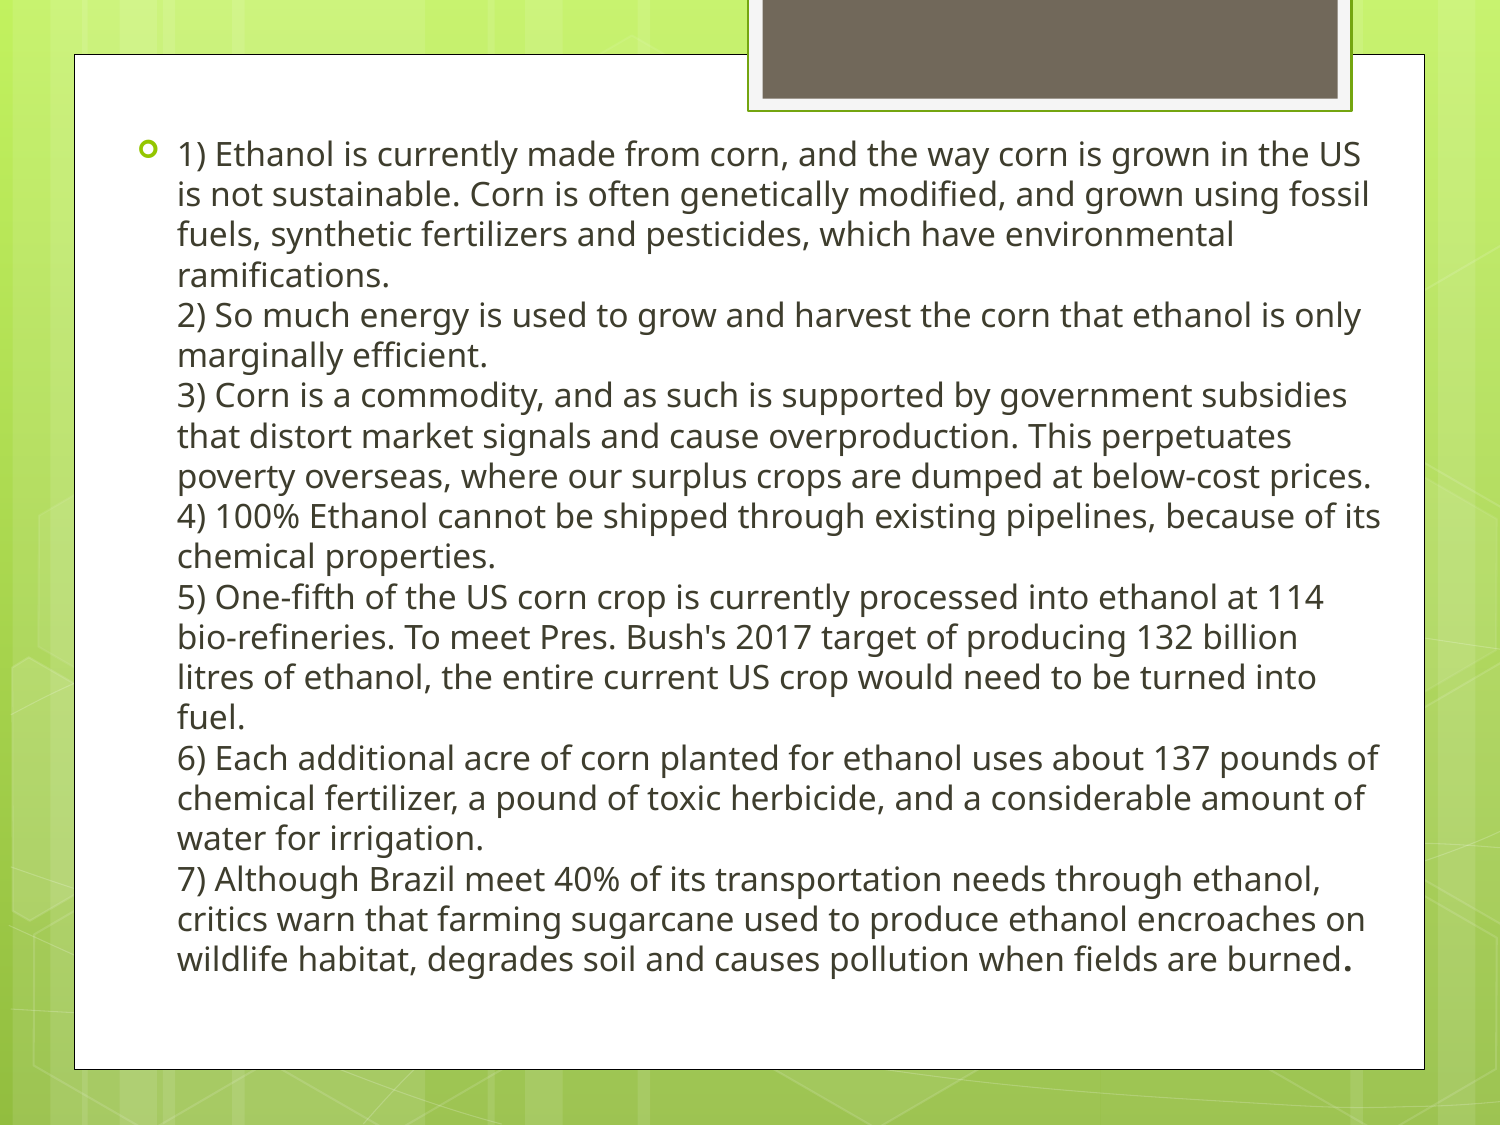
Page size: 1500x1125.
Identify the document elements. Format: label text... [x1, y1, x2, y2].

list 1) Ethanol is currently made from corn, and the way corn is grown in the US is not sustainable. Corn is often genetically modified, and grown using fossil fuels, synthetic fertilizers and pesticides, which have environmental ramifications. 2) So much energy is used to grow and harvest the corn that ethanol is only marginally efficient. 3) Corn is a commodity, and as such is supported by government subsidies that distort market signals and cause overproduction. This perpetuates poverty overseas, where our surplus crops are dumped at below-cost prices. 4) 100% Ethanol cannot be shipped through existing pipelines, because of its chemical properties. 5) One-fifth of the US corn crop is currently processed into ethanol at 114 bio-refineries. To meet Pres. Bush's 2017 target of producing 132 billion litres of ethanol, the entire current US crop would need to be turned into fuel. 6) Each additional acre of corn planted for ethanol uses about 137 pounds of chemical fertilizer, a pound of toxic herbicide, and a considerable amount of water for irrigation. 7) Although Brazil meet 40% of its transportation needs through ethanol, critics warn that farming sugarcane used to produce ethanol encroaches on wildlife habitat, degrades soil and causes pollution when fields are burned. [112, 78, 1400, 1000]
